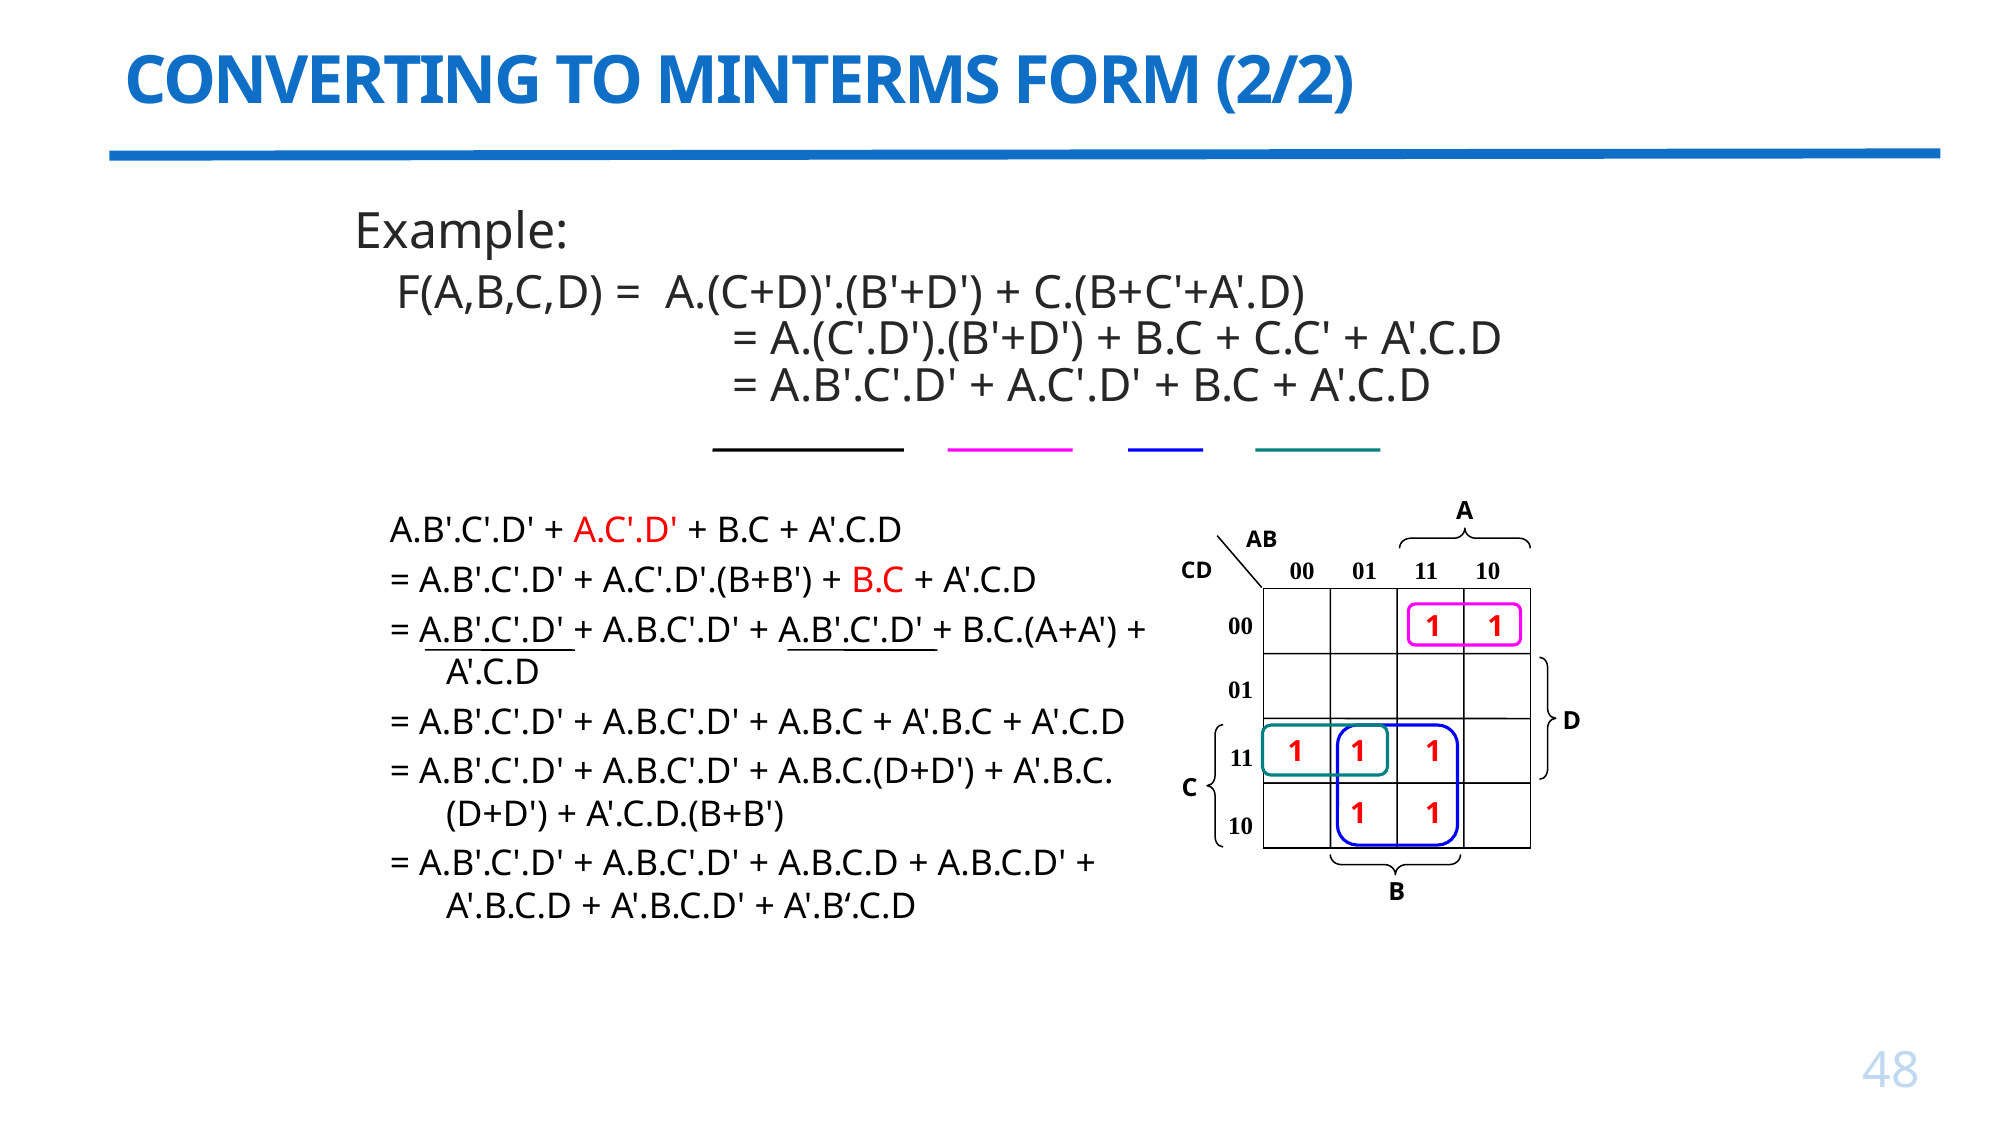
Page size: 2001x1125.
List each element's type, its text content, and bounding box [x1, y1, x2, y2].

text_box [1324, 724, 1468, 840]
list Example: F(A,B,C,D) = A.(C+D)'.(B'+D') + C.(B+C'+A'.D) = A.(C'.D').(B'+D') + B.C + C.C' + A'.C.D = A.B'.C'.D' + A.C'.D' + B.C + A'.C.D [324, 200, 1675, 1006]
text_box A.B'.C'.D' + A.C'.D' + B.C + A'.C.D = A.B'.C'.D' + A.C'.D'.(B+B') + B.C + A'.C.D = A.B'.C'.D' + A.B.C'.D' + A.B'.C'.D' + B.C.(A+A') + A'.C.D = A.B'.C'.D' + A.B.C'.D' + A.B.C + A'.B.C + A'.C.D = A.B'.C'.D' + A.B.C'.D' + A.B.C.(D+D') + A'.B.C.(D+D') + A'.C.D.(B+B') = A.B'.C'.D' + A.B.C'.D' + A.B.C.D + A.B.C.D' + A'.B.C.D + A'.B.C.D' + A'.B‘.C.D [375, 499, 1163, 1013]
title CONVERTING TO MINTERMS FORM (2/2) [109, 12, 1877, 154]
slide_number 48 [1739, 1050, 1935, 1113]
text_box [1149, 487, 1597, 908]
